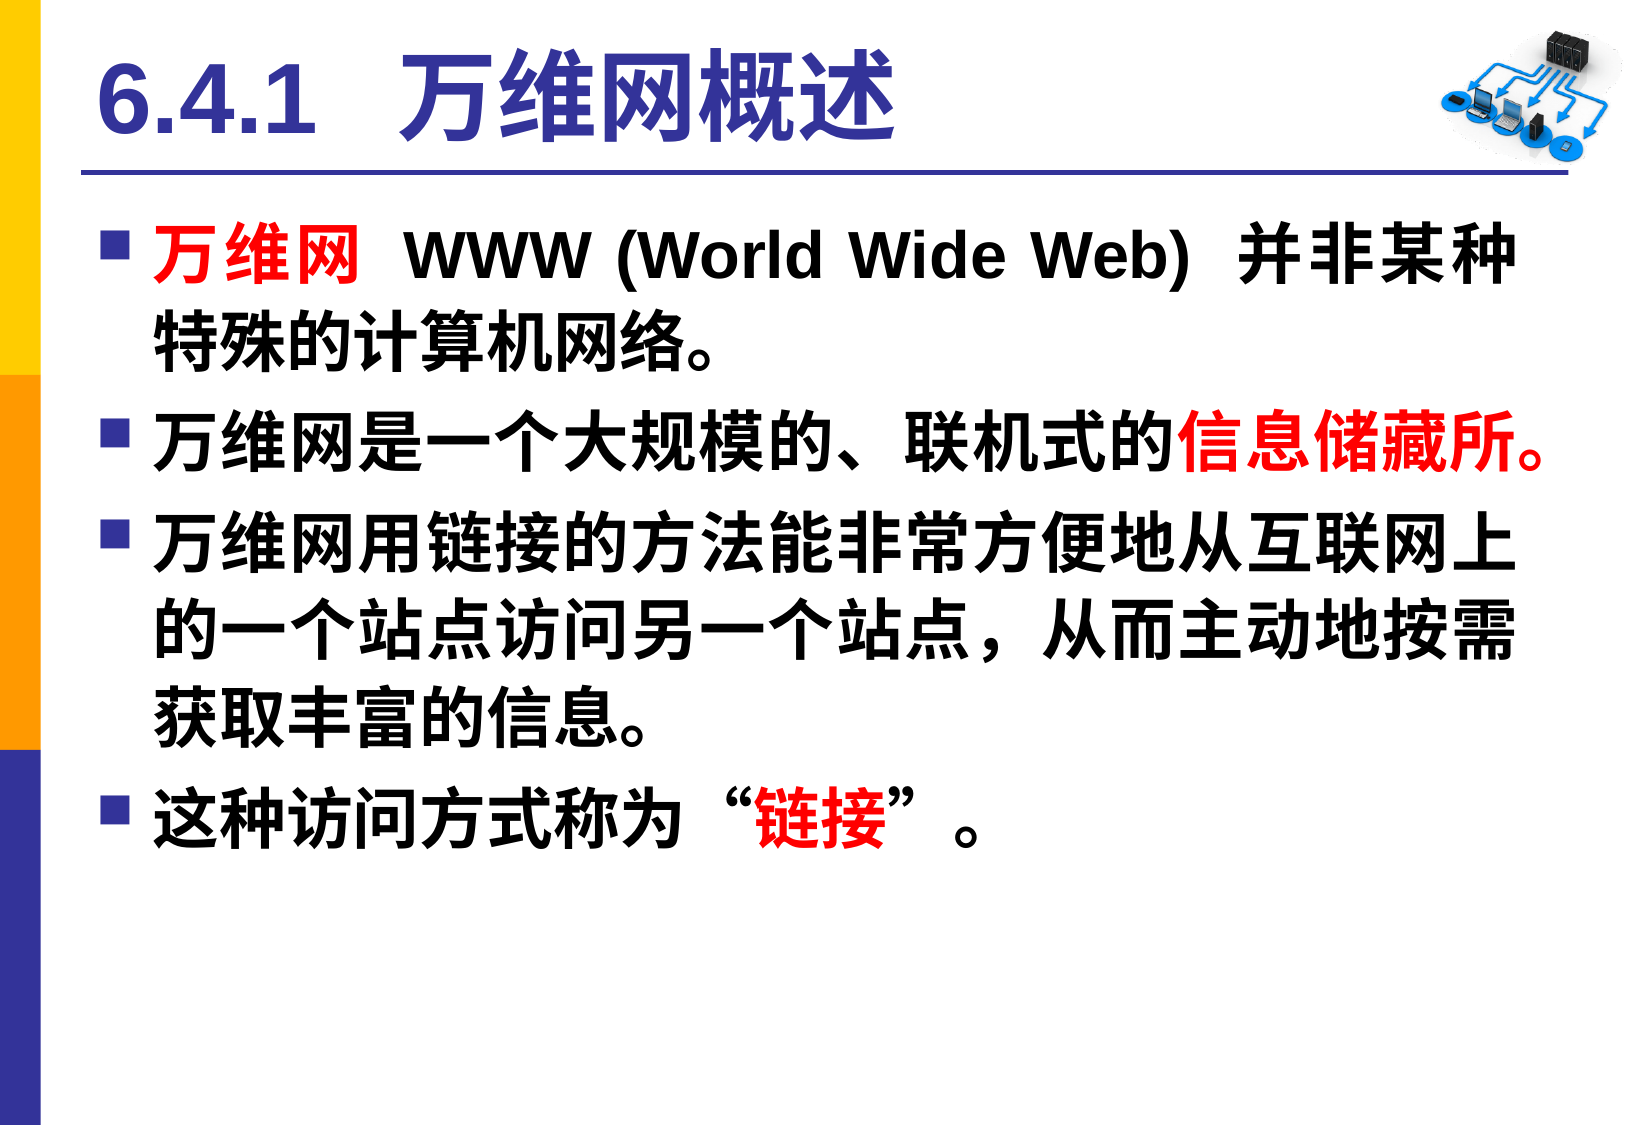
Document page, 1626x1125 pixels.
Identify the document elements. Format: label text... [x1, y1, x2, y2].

list 万维网 WWW (World Wide Web) 并非某种特殊的计算机网络。 万维网是一个大规模的、联机式的信息储藏所。 万维网用链接的方法能非常方便地从互联网上的一个站点访问另一个站点，从而主动地按需获取丰富的信息。 这种访问方式称为“链接”。 [81, 196, 1534, 1006]
picture [1438, 30, 1624, 165]
title 6.4.1 万维网概述 [81, 30, 1569, 161]
